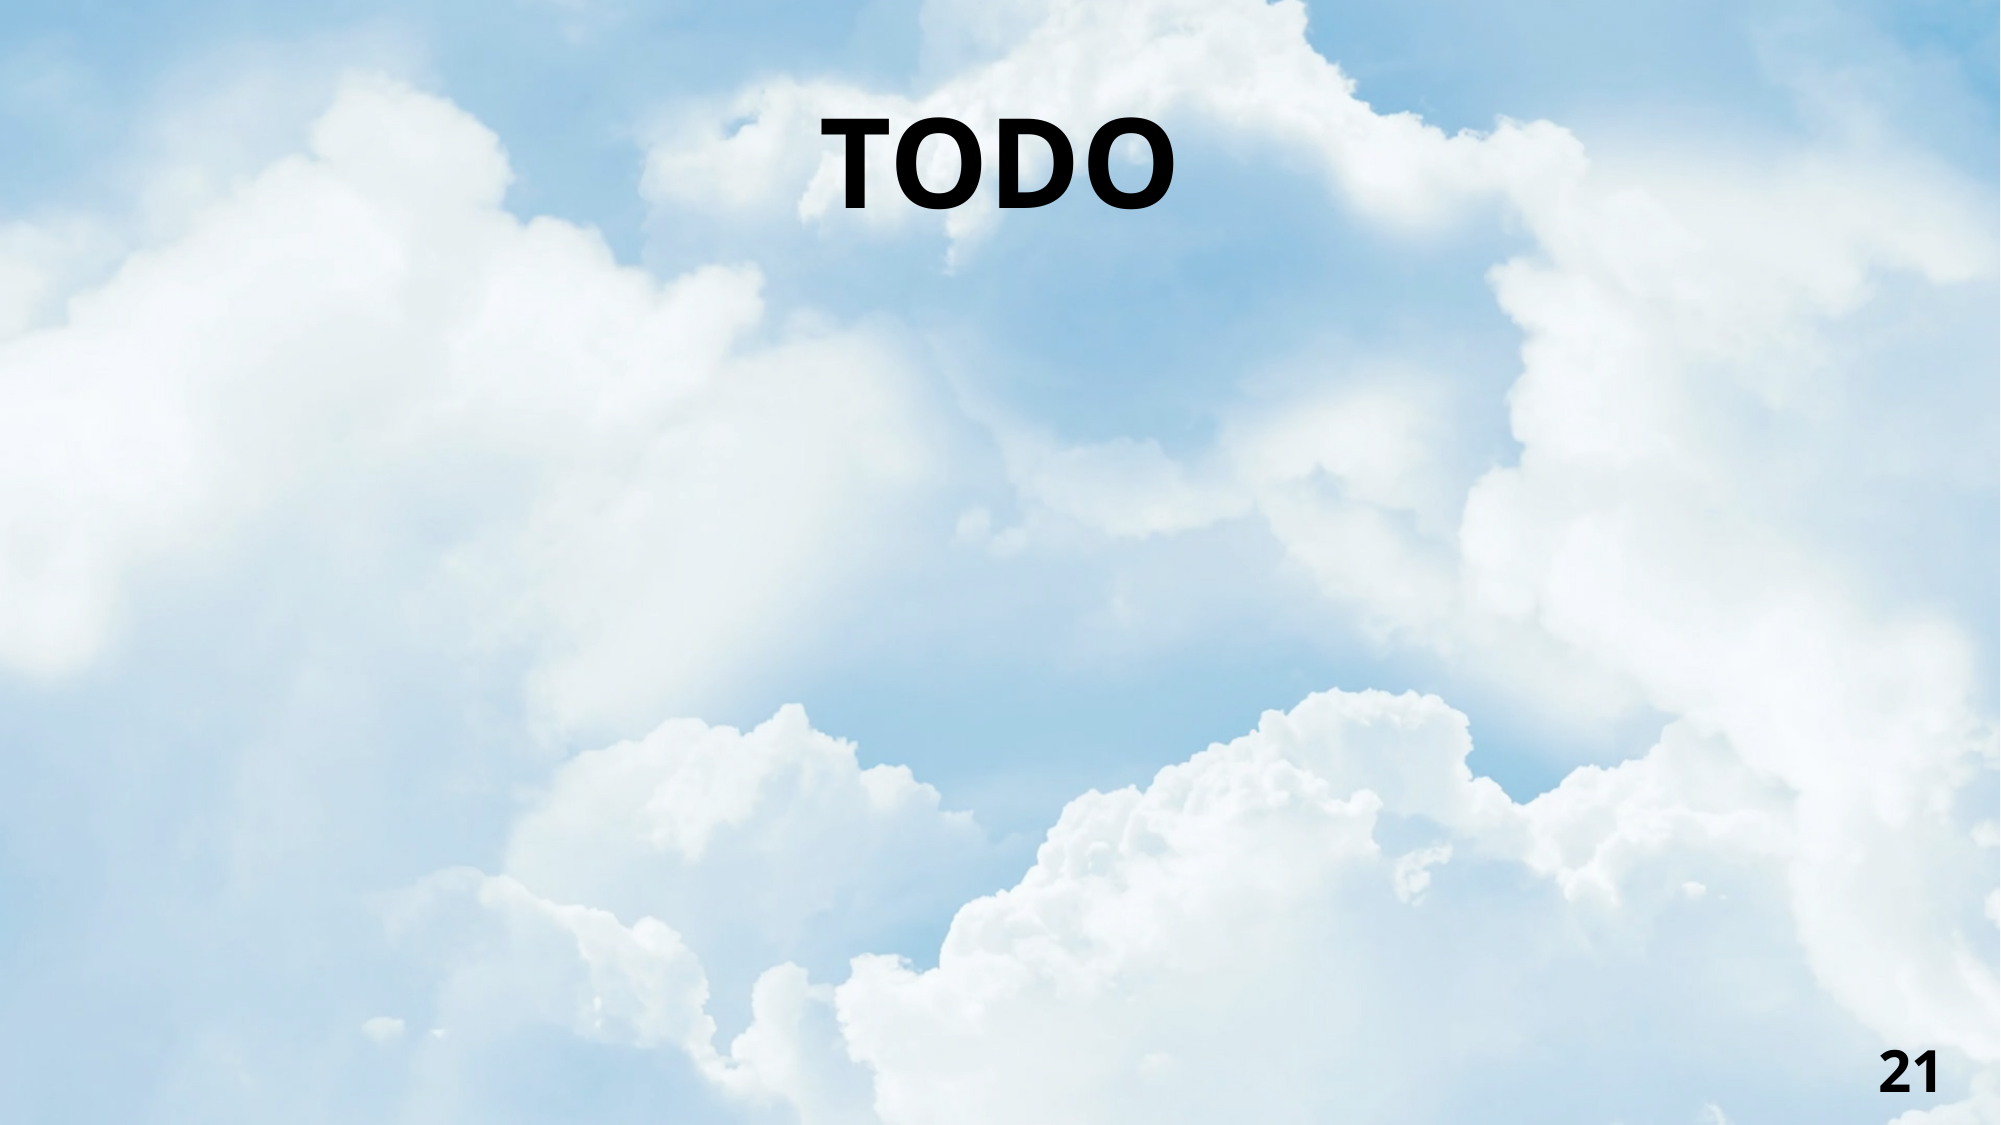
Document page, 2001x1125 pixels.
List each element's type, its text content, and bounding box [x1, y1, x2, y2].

title TODO [137, 59, 1863, 278]
picture [0, 0, 2001, 1125]
